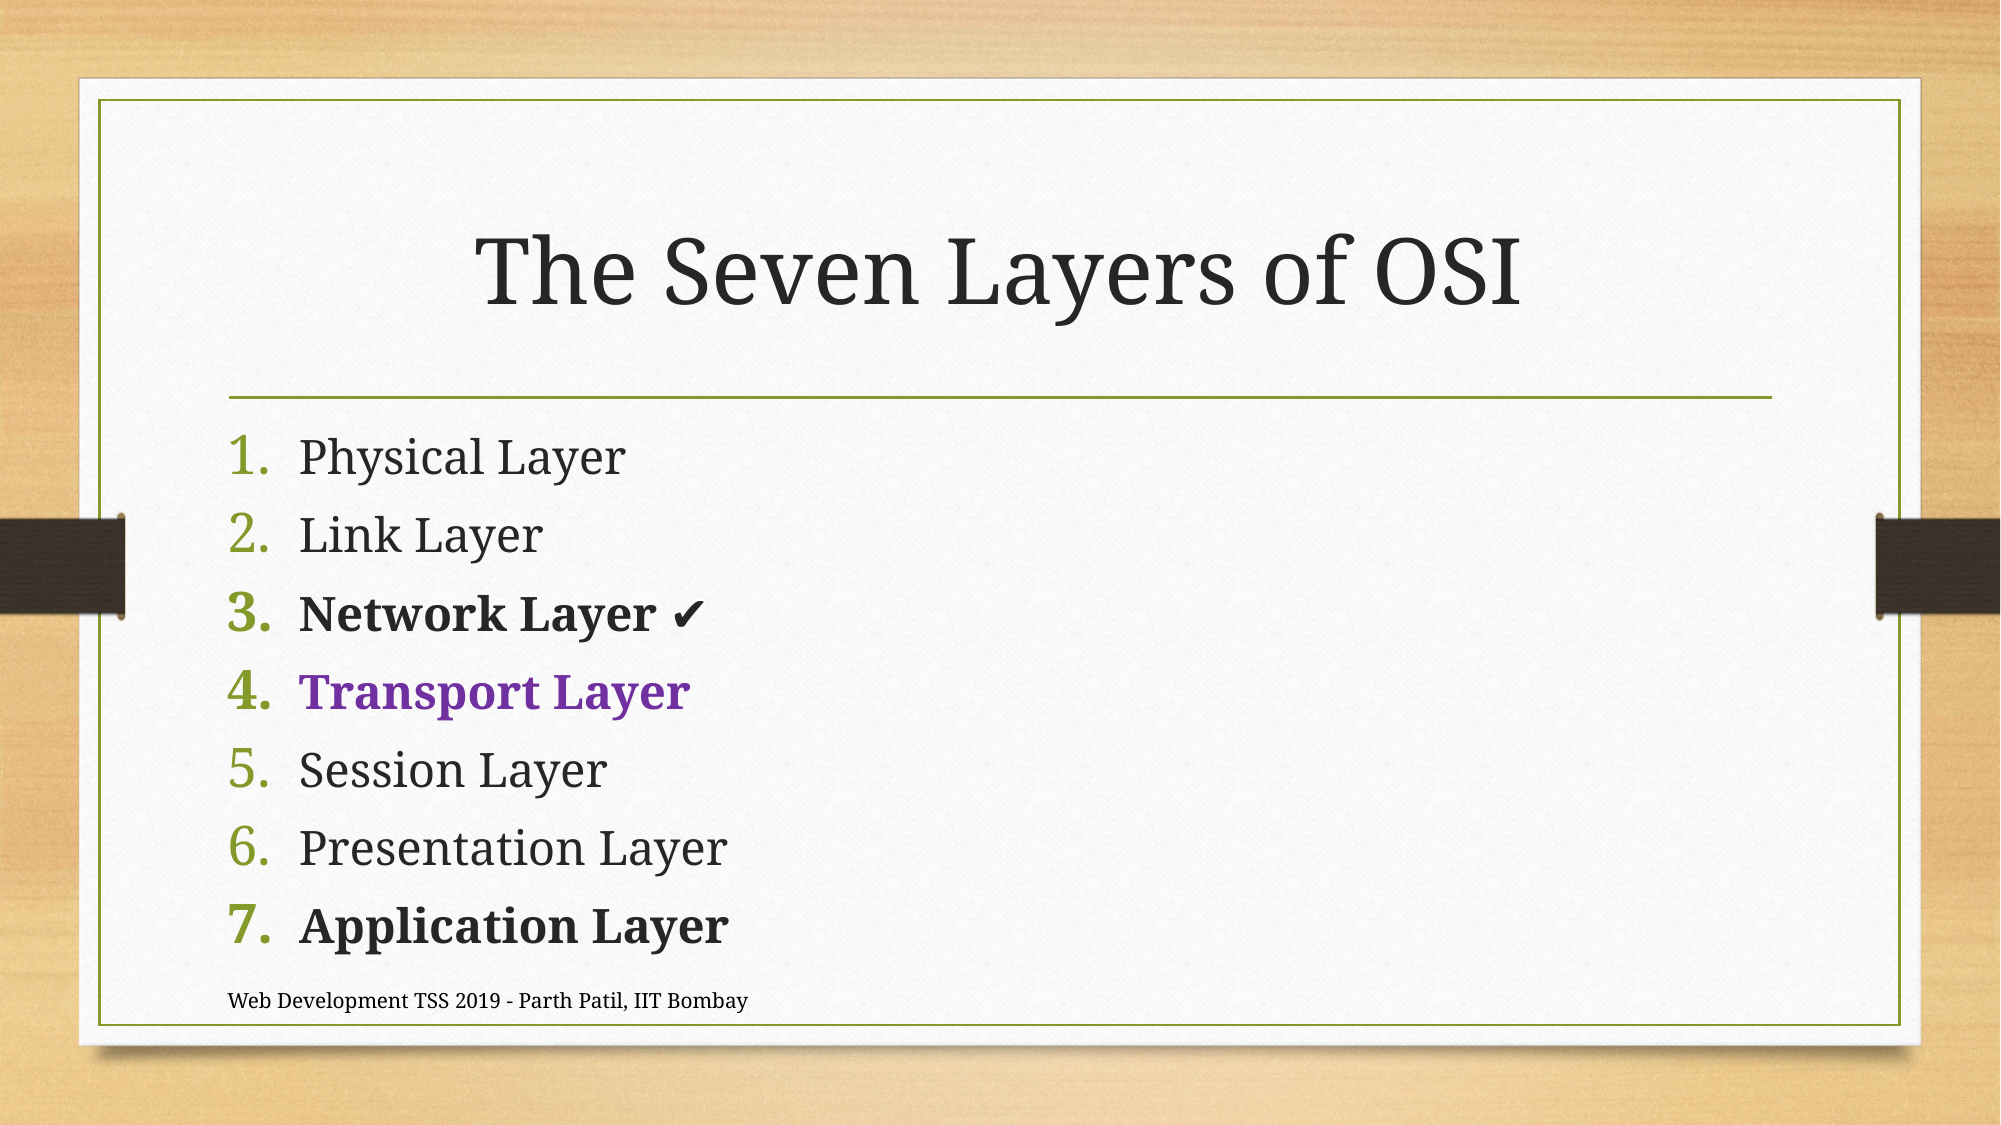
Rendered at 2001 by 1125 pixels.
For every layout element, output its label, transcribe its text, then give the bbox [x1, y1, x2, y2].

footer Web Development TSS 2019 - Parth Patil, IIT Bombay [212, 979, 1411, 1025]
picture [0, 0, 2001, 1125]
title The Seven Layers of OSI [212, 161, 1788, 375]
list Physical Layer Link Layer Network Layer ✔ Transport Layer Session Layer Presentation Layer Application Layer [212, 419, 1788, 964]
